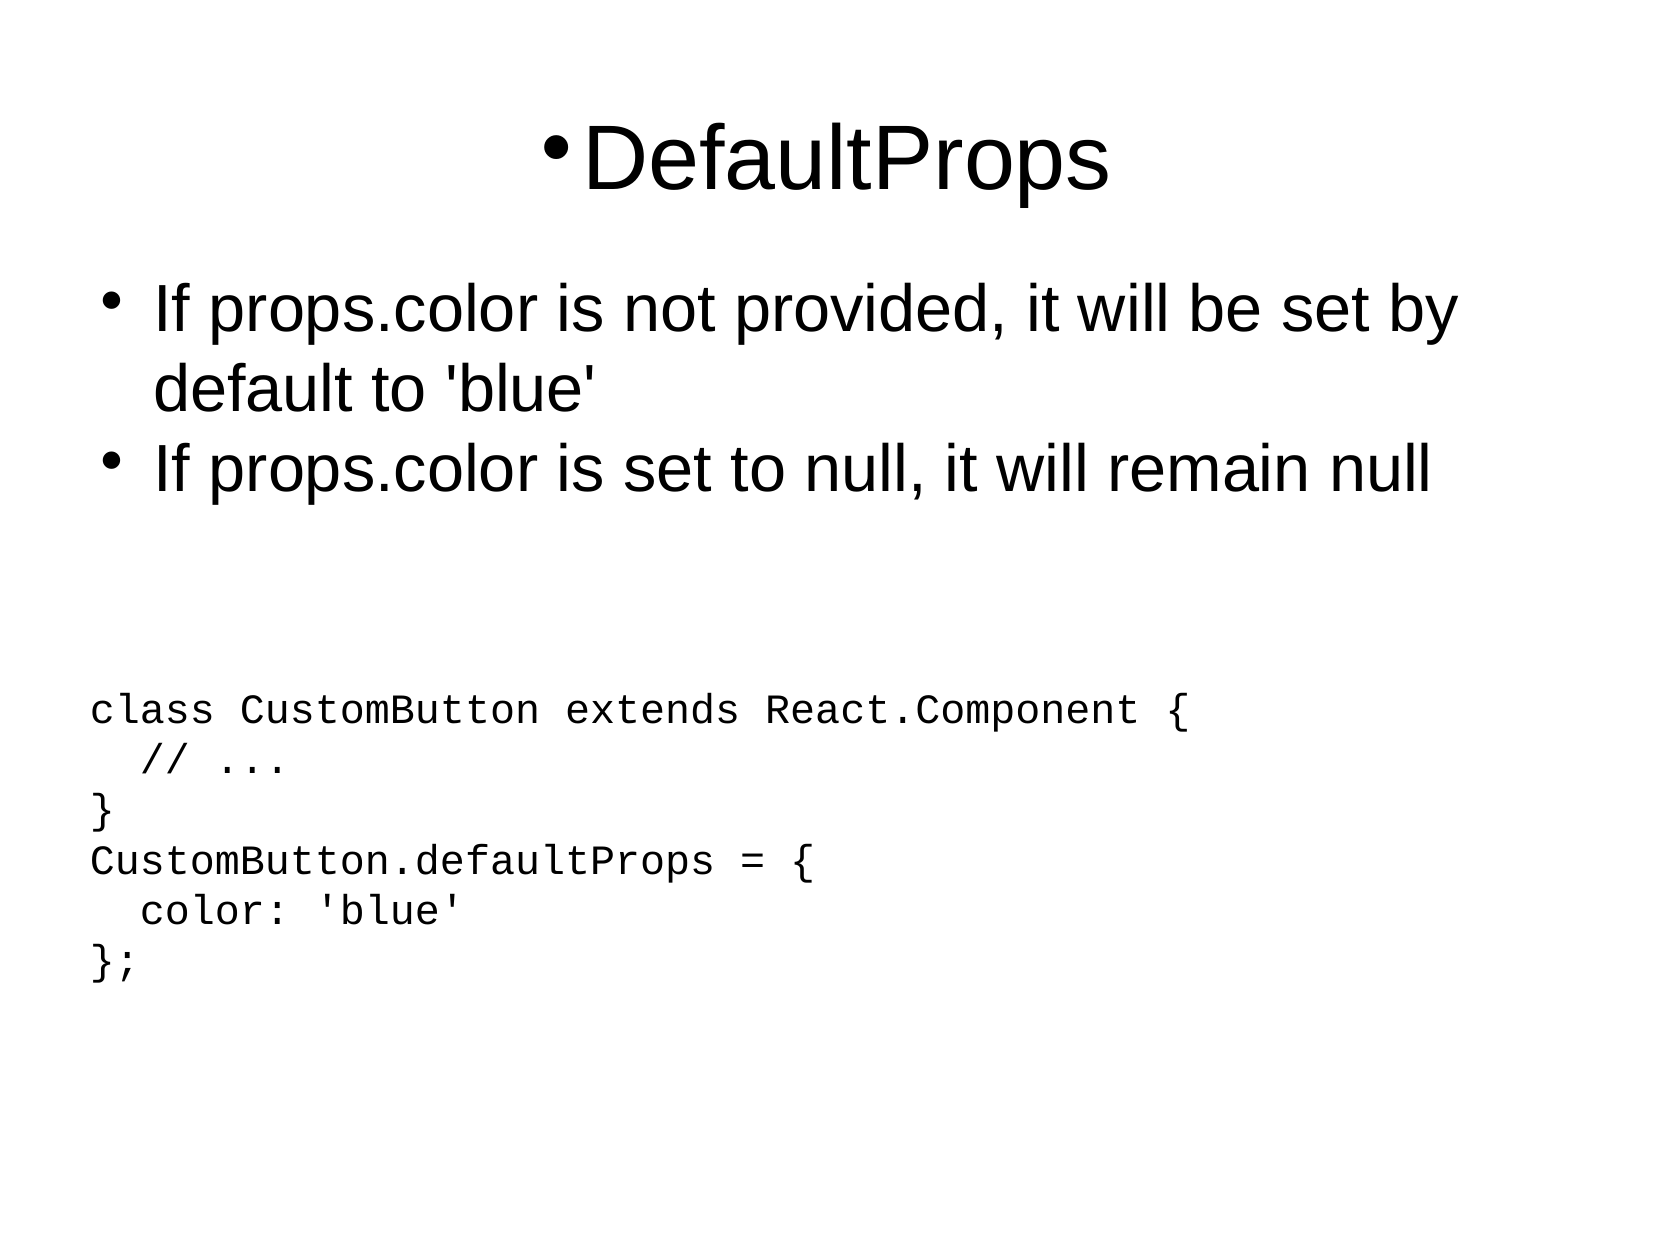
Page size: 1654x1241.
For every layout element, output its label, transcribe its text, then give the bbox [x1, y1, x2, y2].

text_box class CustomButton extends React.Component { // ... } CustomButton.defaultProps = { color: 'blue' }; [74, 674, 1380, 1002]
text_box If props.color is not provided, it will be set by default to 'blue' If props.color is set to null, it will remain null [82, 264, 1571, 645]
text_box DefaultProps [82, 49, 1571, 257]
